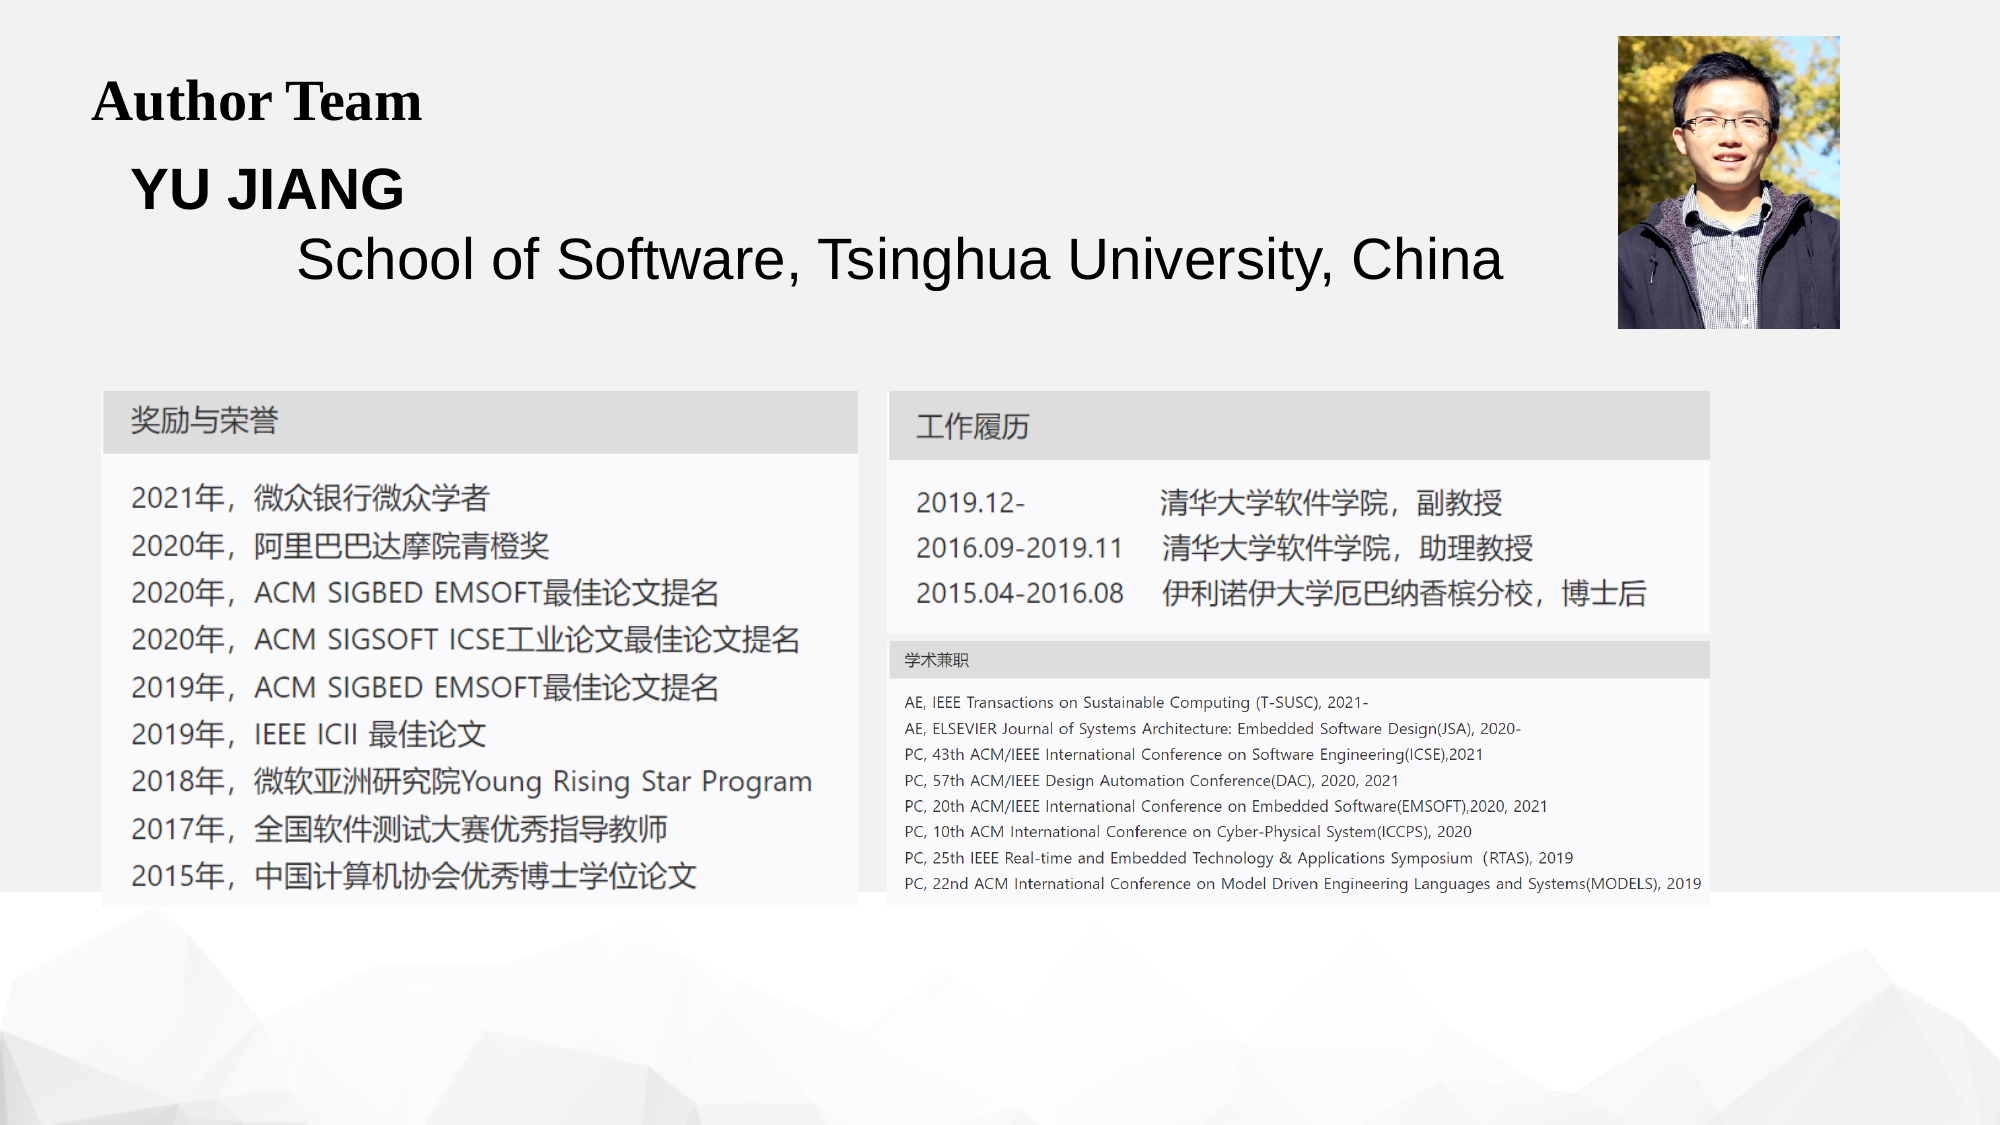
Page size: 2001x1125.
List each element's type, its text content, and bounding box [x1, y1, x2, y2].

picture [101, 391, 858, 908]
picture [1618, 36, 1840, 329]
picture [887, 641, 1710, 908]
text_box Author Team [43, 54, 472, 172]
picture [887, 391, 1710, 634]
text_box YU JIANG School of Software, Tsinghua University, China [115, 143, 1618, 299]
